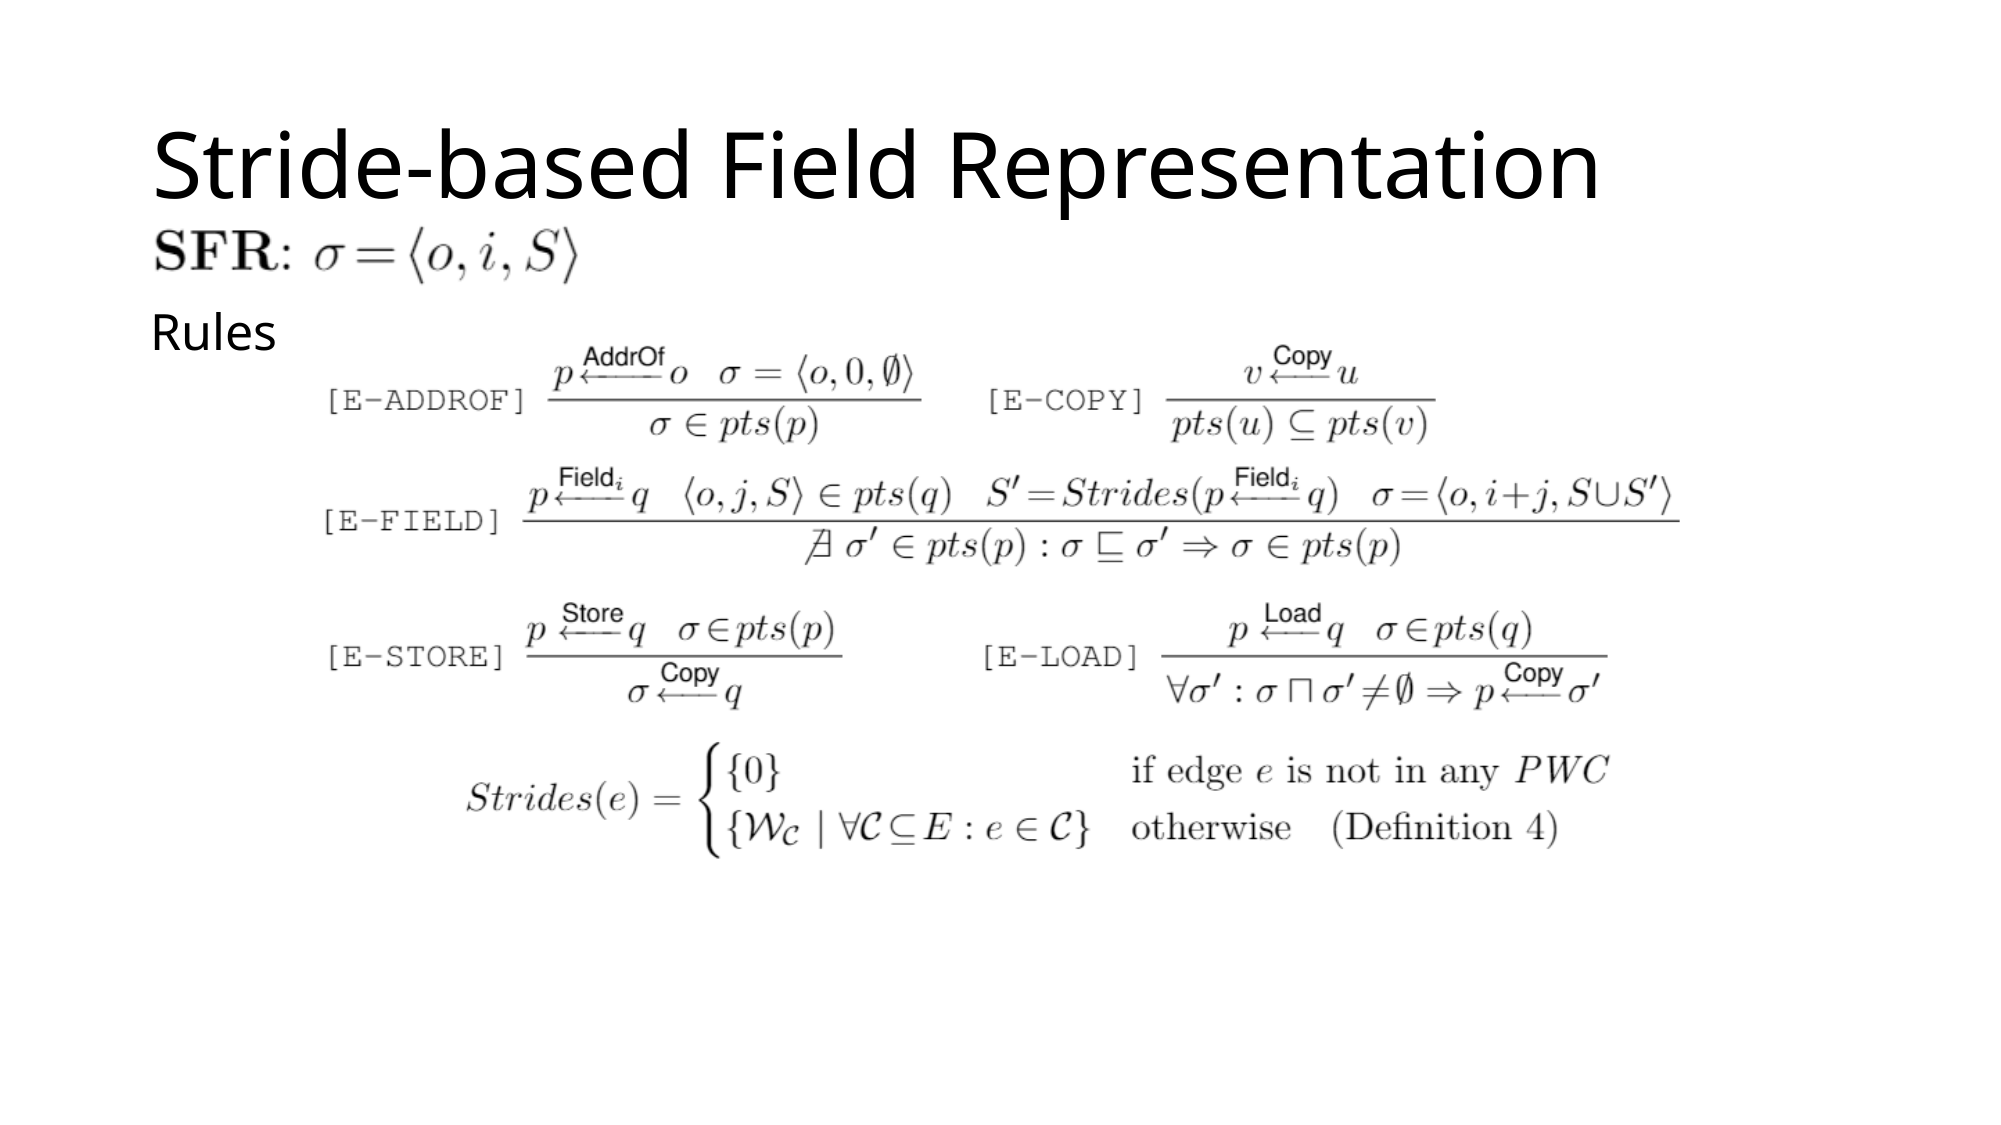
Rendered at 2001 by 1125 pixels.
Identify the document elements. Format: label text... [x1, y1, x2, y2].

title Stride-based Field Representation [137, 59, 1863, 278]
text_box Rules [135, 293, 293, 369]
picture [137, 212, 593, 294]
picture [309, 331, 1691, 874]
